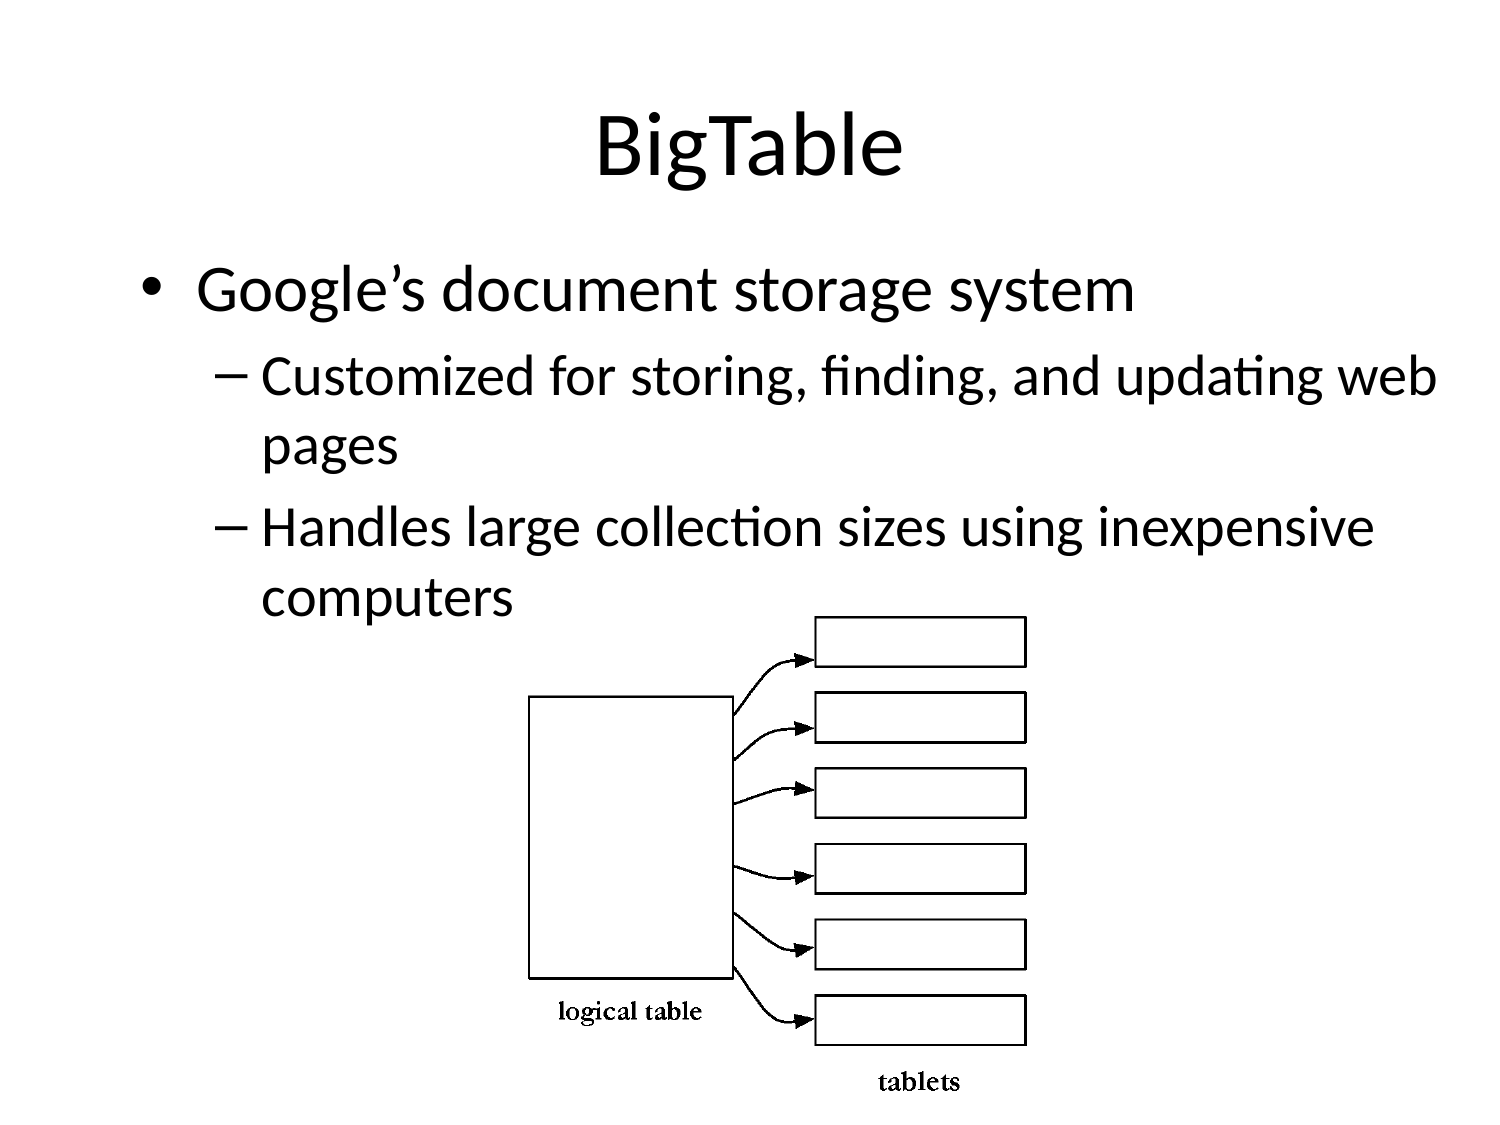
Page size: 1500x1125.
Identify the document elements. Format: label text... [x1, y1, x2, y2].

title BigTable [74, 44, 1426, 233]
picture [524, 612, 1028, 1101]
list Google’s document storage system Customized for storing, finding, and updating web pages Handles large collection sizes using inexpensive computers [124, 237, 1476, 981]
